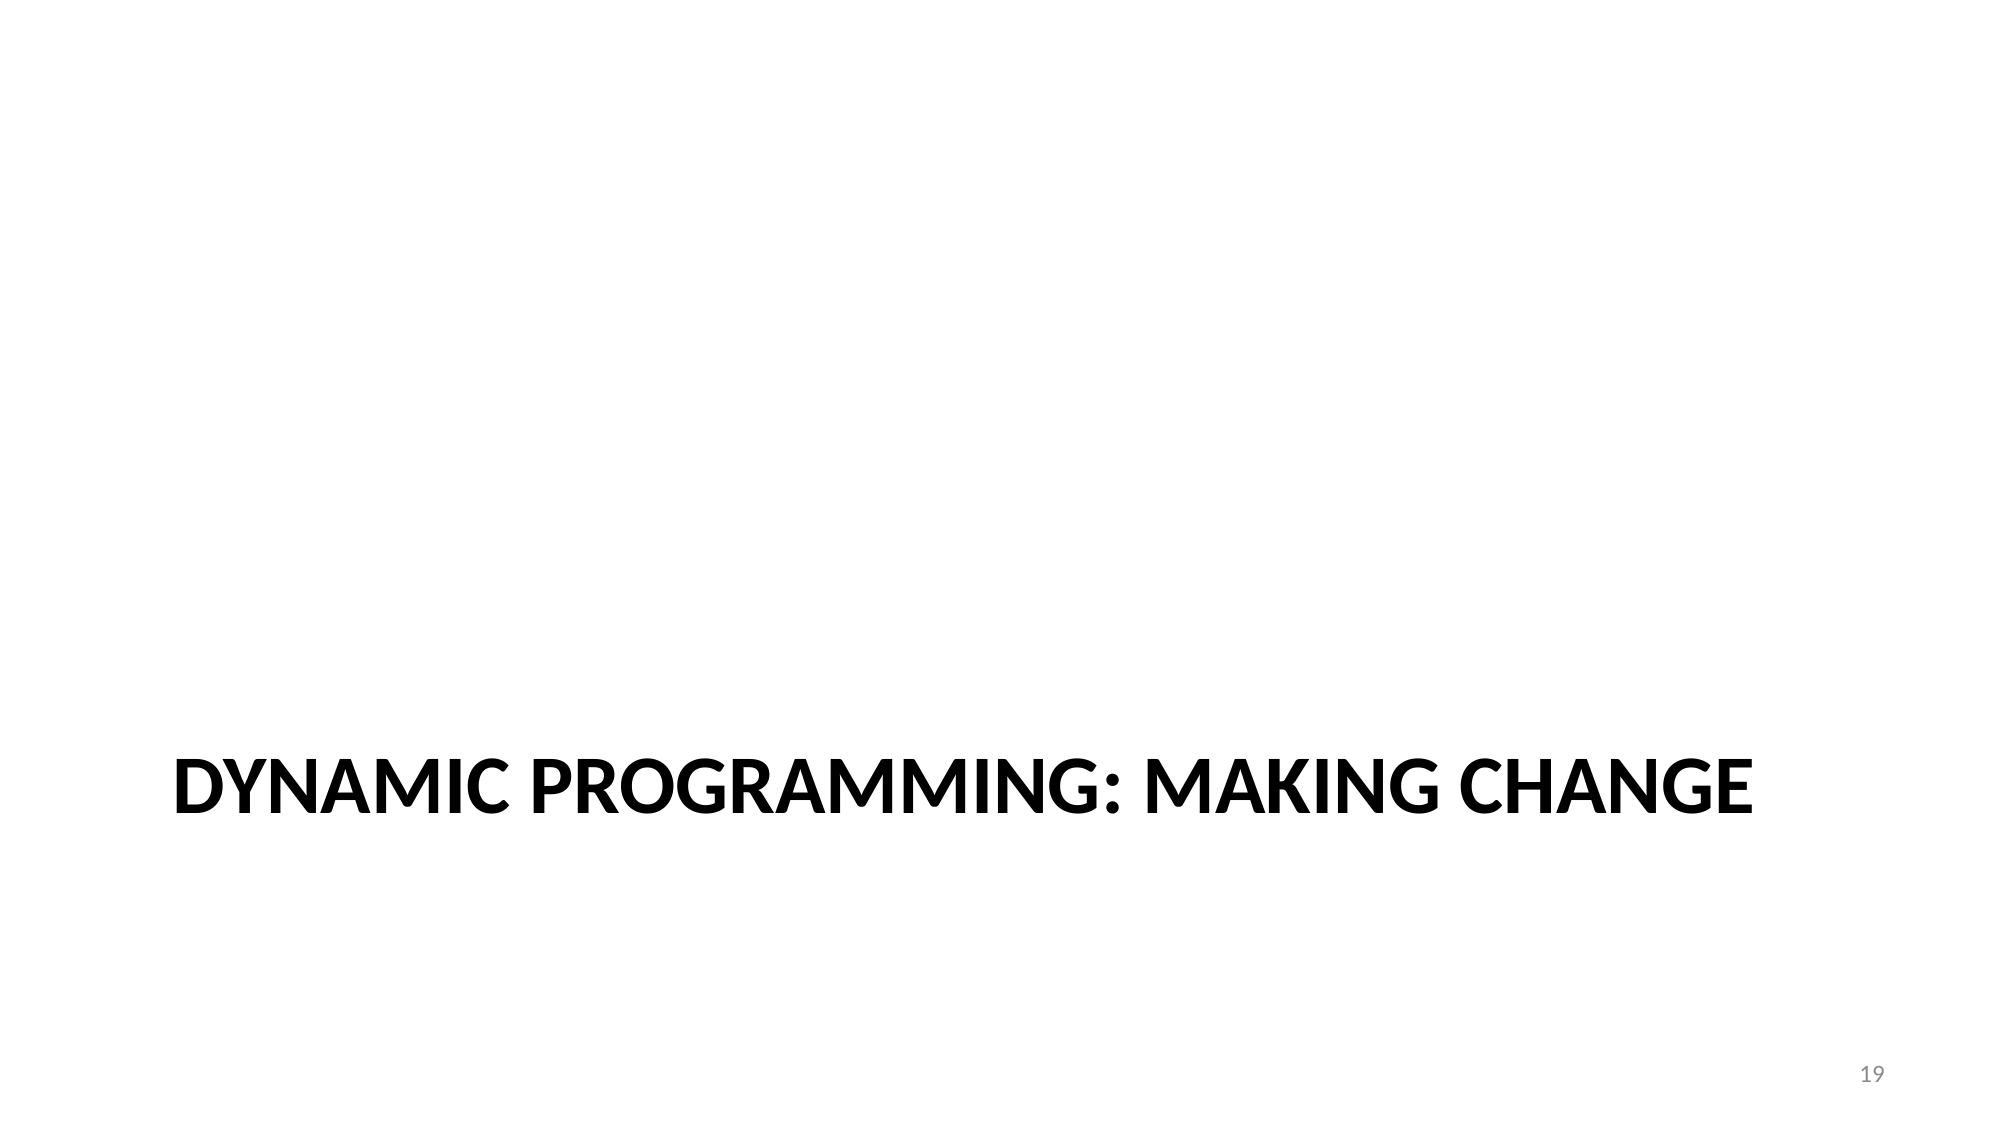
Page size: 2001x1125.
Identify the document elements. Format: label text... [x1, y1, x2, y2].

title Dynamic Programming: Making Change [157, 722, 1858, 947]
slide_number 19 [1433, 1042, 1900, 1103]
